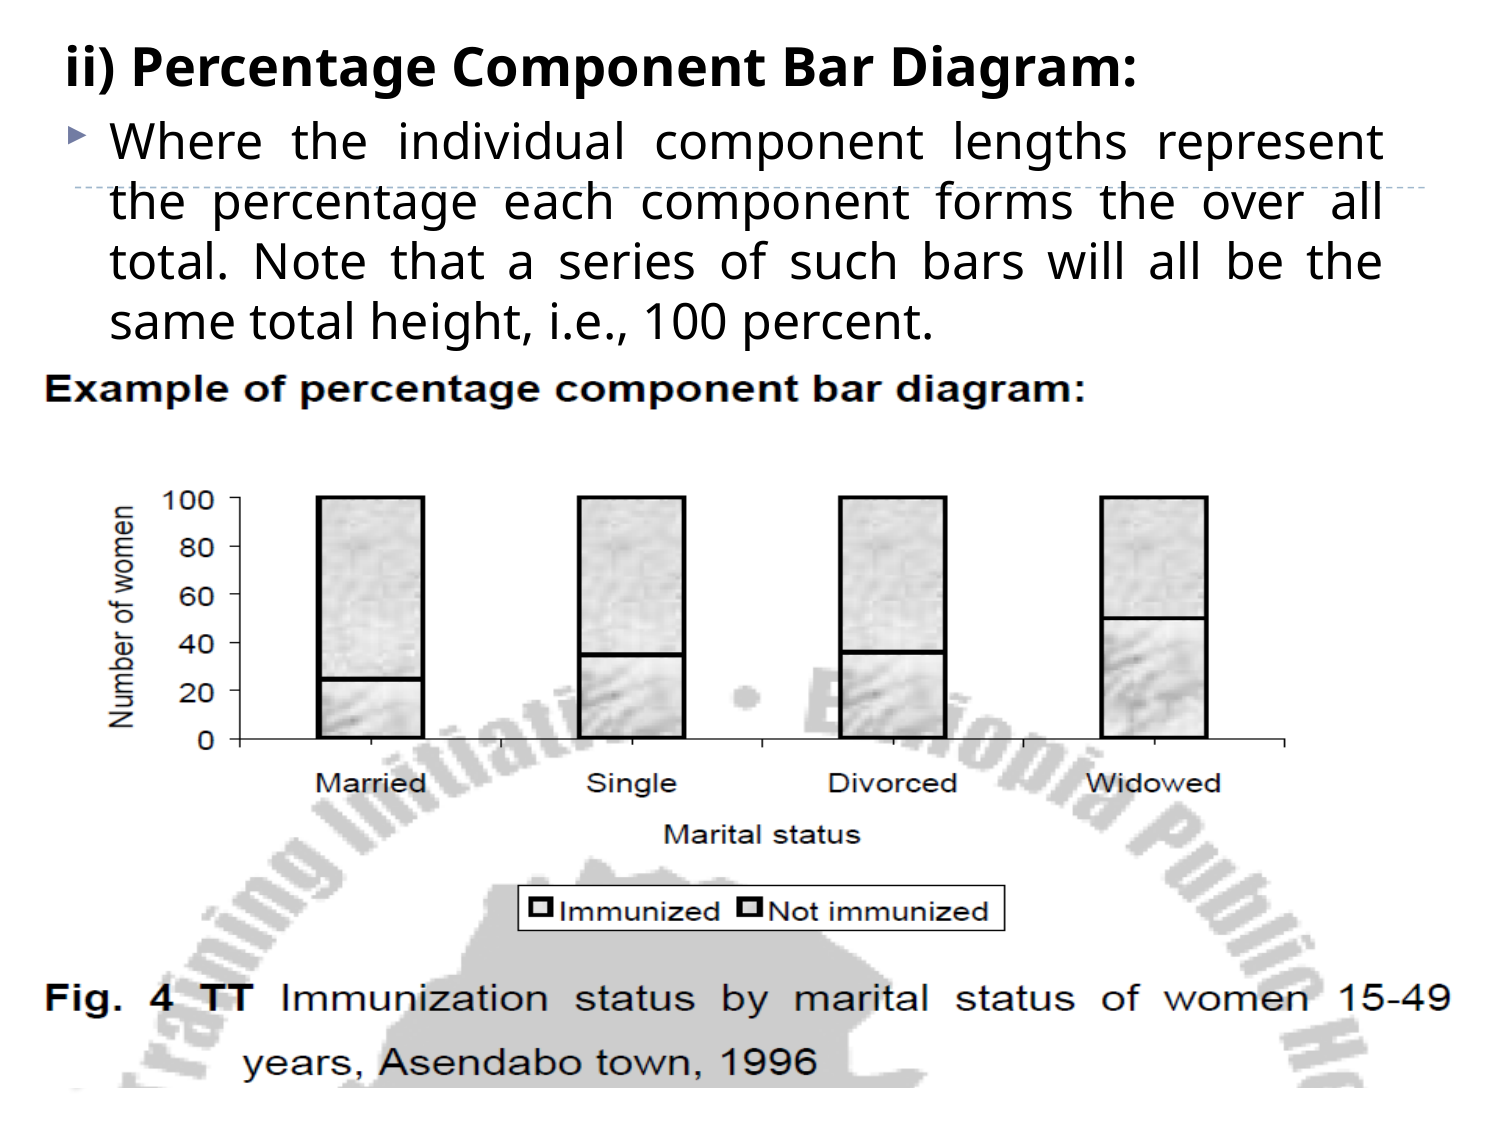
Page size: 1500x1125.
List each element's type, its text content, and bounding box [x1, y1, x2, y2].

picture [22, 362, 1478, 1088]
list ii) Percentage Component Bar Diagram: Where the individual component lengths represent the percentage each component forms the over all total. Note that a series of such bars will all be the same total height, i.e., 100 percent. [50, 24, 1400, 362]
